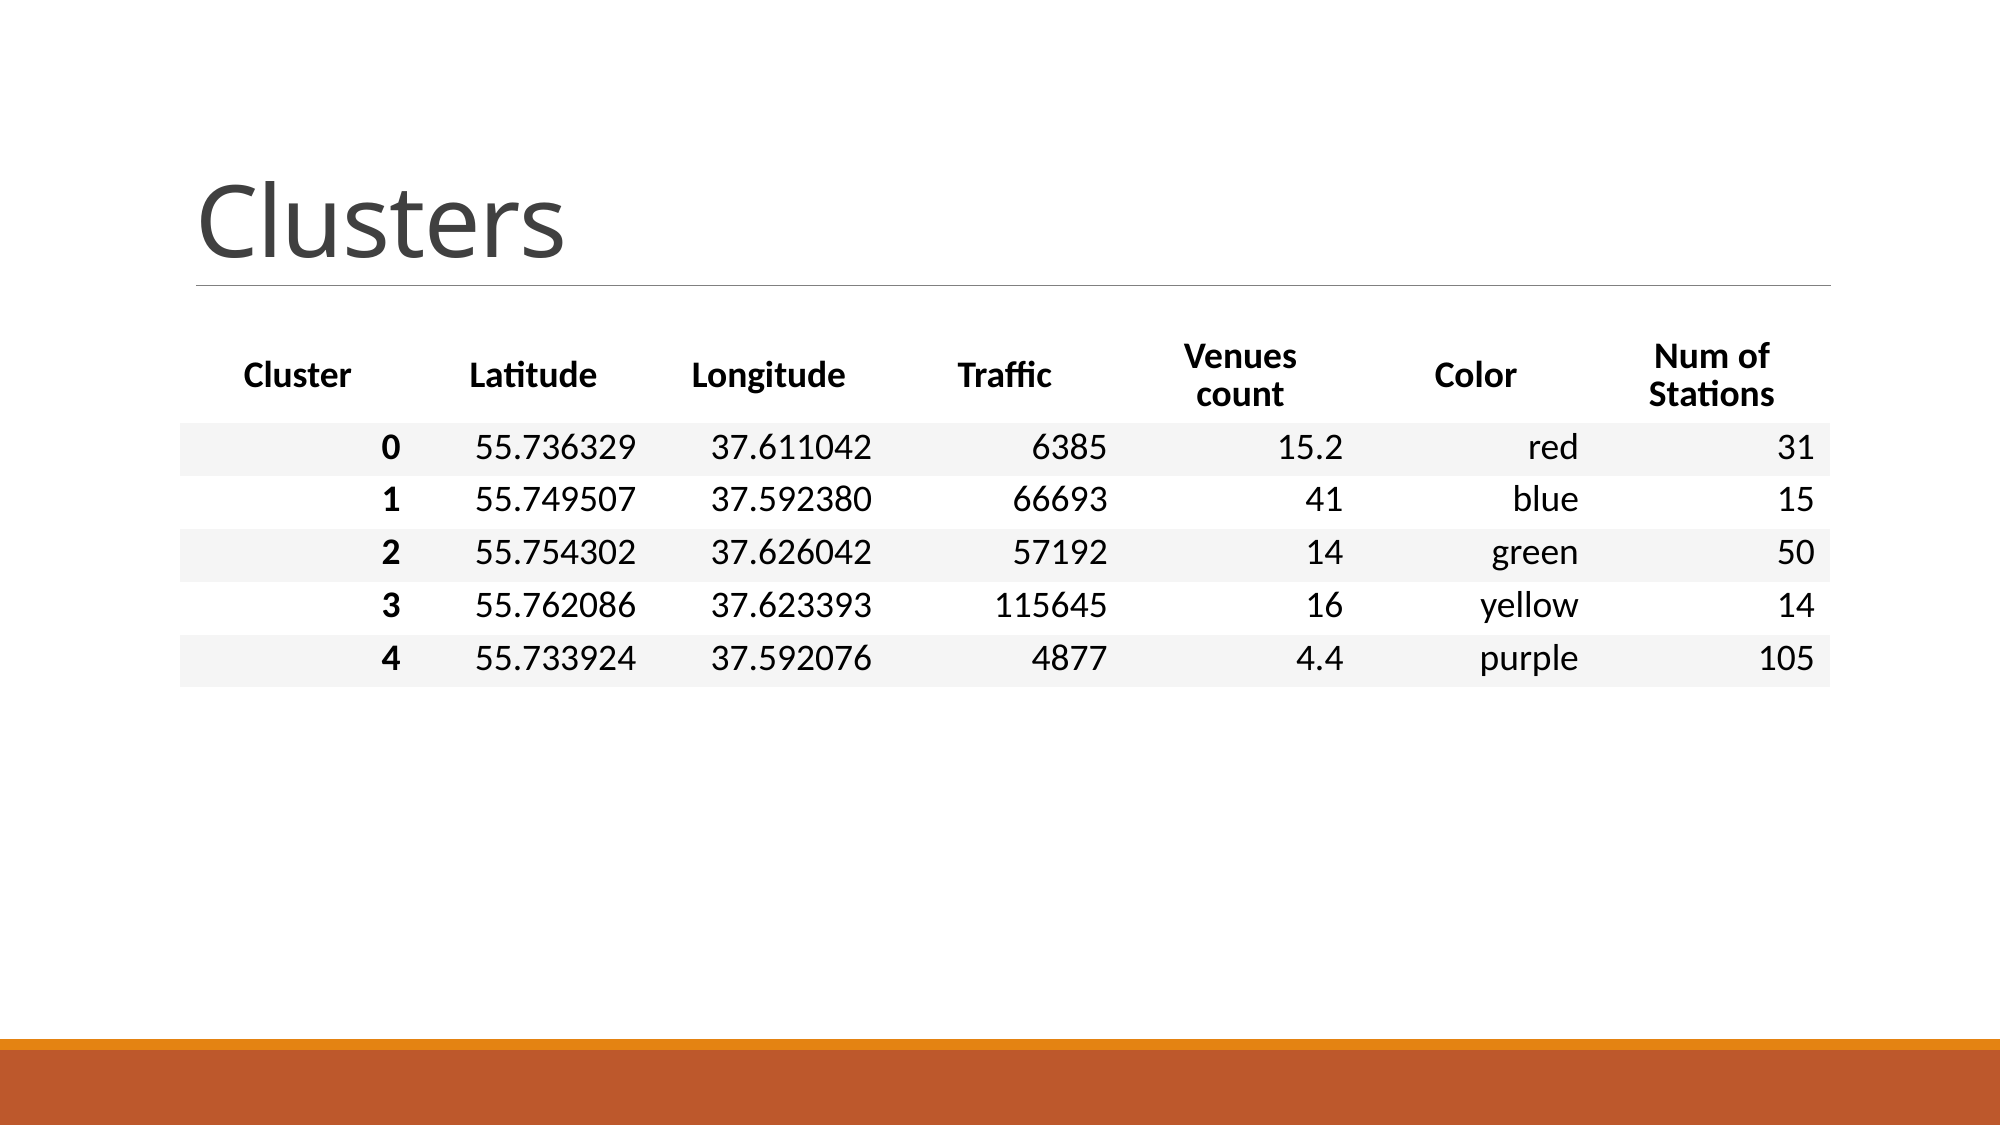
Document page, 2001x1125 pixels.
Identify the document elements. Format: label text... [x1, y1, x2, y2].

table_cell 115645 [887, 582, 1123, 635]
table_cell 15 [1594, 476, 1830, 529]
table_cell 37.626042 [651, 529, 887, 582]
table_header Color [1358, 333, 1594, 423]
table_header Longitude [651, 333, 887, 423]
table_cell purple [1358, 635, 1594, 687]
table_header Cluster [180, 333, 416, 423]
table_cell 14 [1594, 582, 1830, 635]
table_header Traffic [887, 333, 1123, 423]
table_cell 0 [180, 423, 416, 476]
table_cell green [1358, 529, 1594, 582]
table_cell 55.762086 [416, 582, 651, 635]
table_cell 14 [1123, 529, 1358, 582]
table_cell 55.733924 [416, 635, 651, 687]
table_cell 2 [180, 529, 416, 582]
table_cell 4 [180, 635, 416, 687]
table_cell 16 [1123, 582, 1358, 635]
table_cell 37.592380 [651, 476, 887, 529]
table_cell 66693 [887, 476, 1123, 529]
table_cell blue [1358, 476, 1594, 529]
table_header Num of Stations [1594, 333, 1830, 423]
table_header Venues count [1123, 333, 1358, 423]
table_header Latitude [416, 333, 651, 423]
table_cell 57192 [887, 529, 1123, 582]
table_cell 37.592076 [651, 635, 887, 687]
table_cell 4877 [887, 635, 1123, 687]
table_cell 55.754302 [416, 529, 651, 582]
table_cell 55.749507 [416, 476, 651, 529]
table_cell 50 [1594, 529, 1830, 582]
table_cell 37.623393 [651, 582, 887, 635]
table_cell 1 [180, 476, 416, 529]
title Clusters [180, 47, 1830, 285]
table_cell yellow [1358, 582, 1594, 635]
table_cell red [1358, 423, 1594, 476]
table_cell 41 [1123, 476, 1358, 529]
table_cell 4.4 [1123, 635, 1358, 687]
table_cell 3 [180, 582, 416, 635]
table_cell 6385 [887, 423, 1123, 476]
table_cell 105 [1594, 635, 1830, 687]
table_cell 55.736329 [416, 423, 651, 476]
table_cell 31 [1594, 423, 1830, 476]
table_cell 37.611042 [651, 423, 887, 476]
table_cell 15.2 [1123, 423, 1358, 476]
